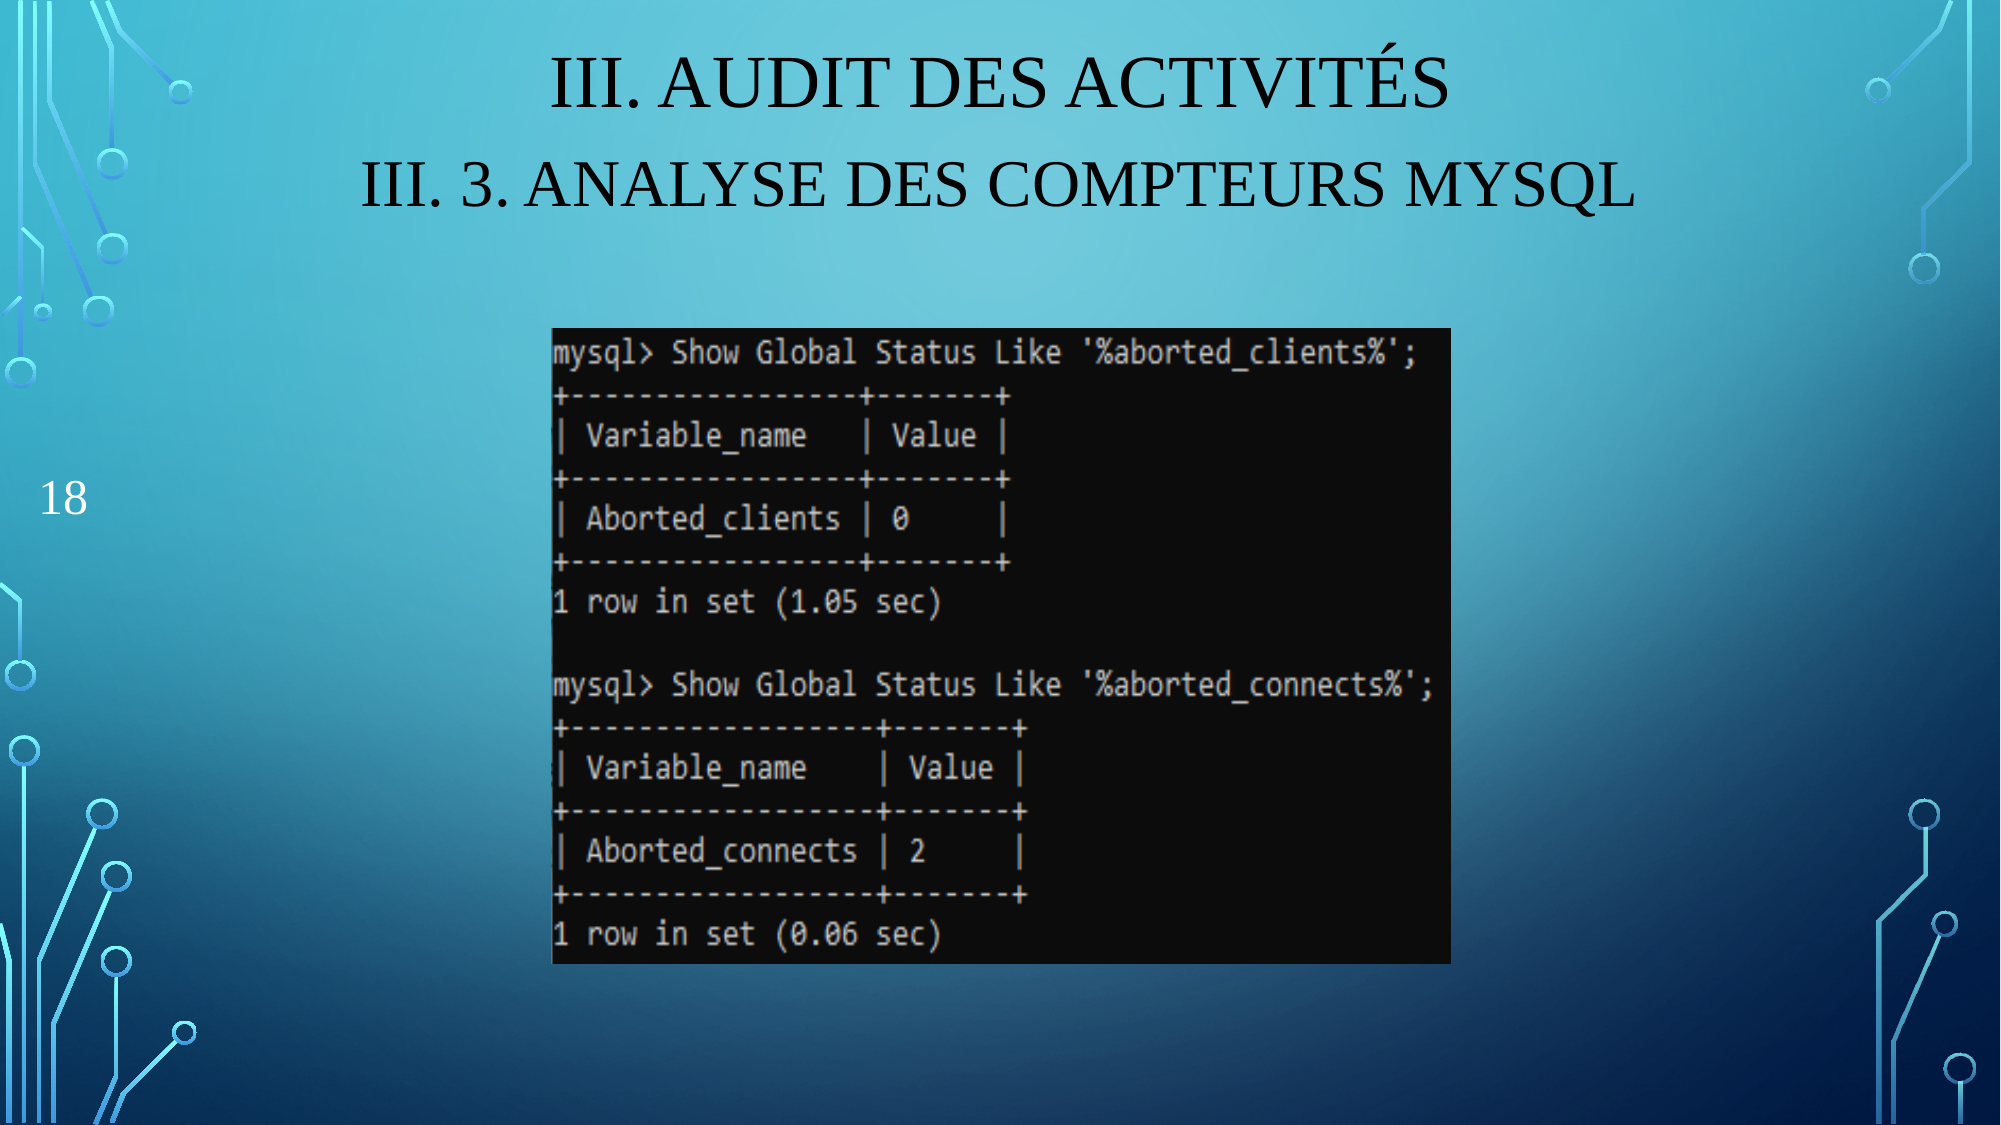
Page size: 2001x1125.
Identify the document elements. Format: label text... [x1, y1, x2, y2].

title III. Audit des activités [35, 0, 1967, 167]
text_box Iii. 3. analyse des compteurs mySQL [187, 130, 1813, 239]
picture [551, 328, 1452, 964]
slide_number 18 [0, 464, 127, 525]
